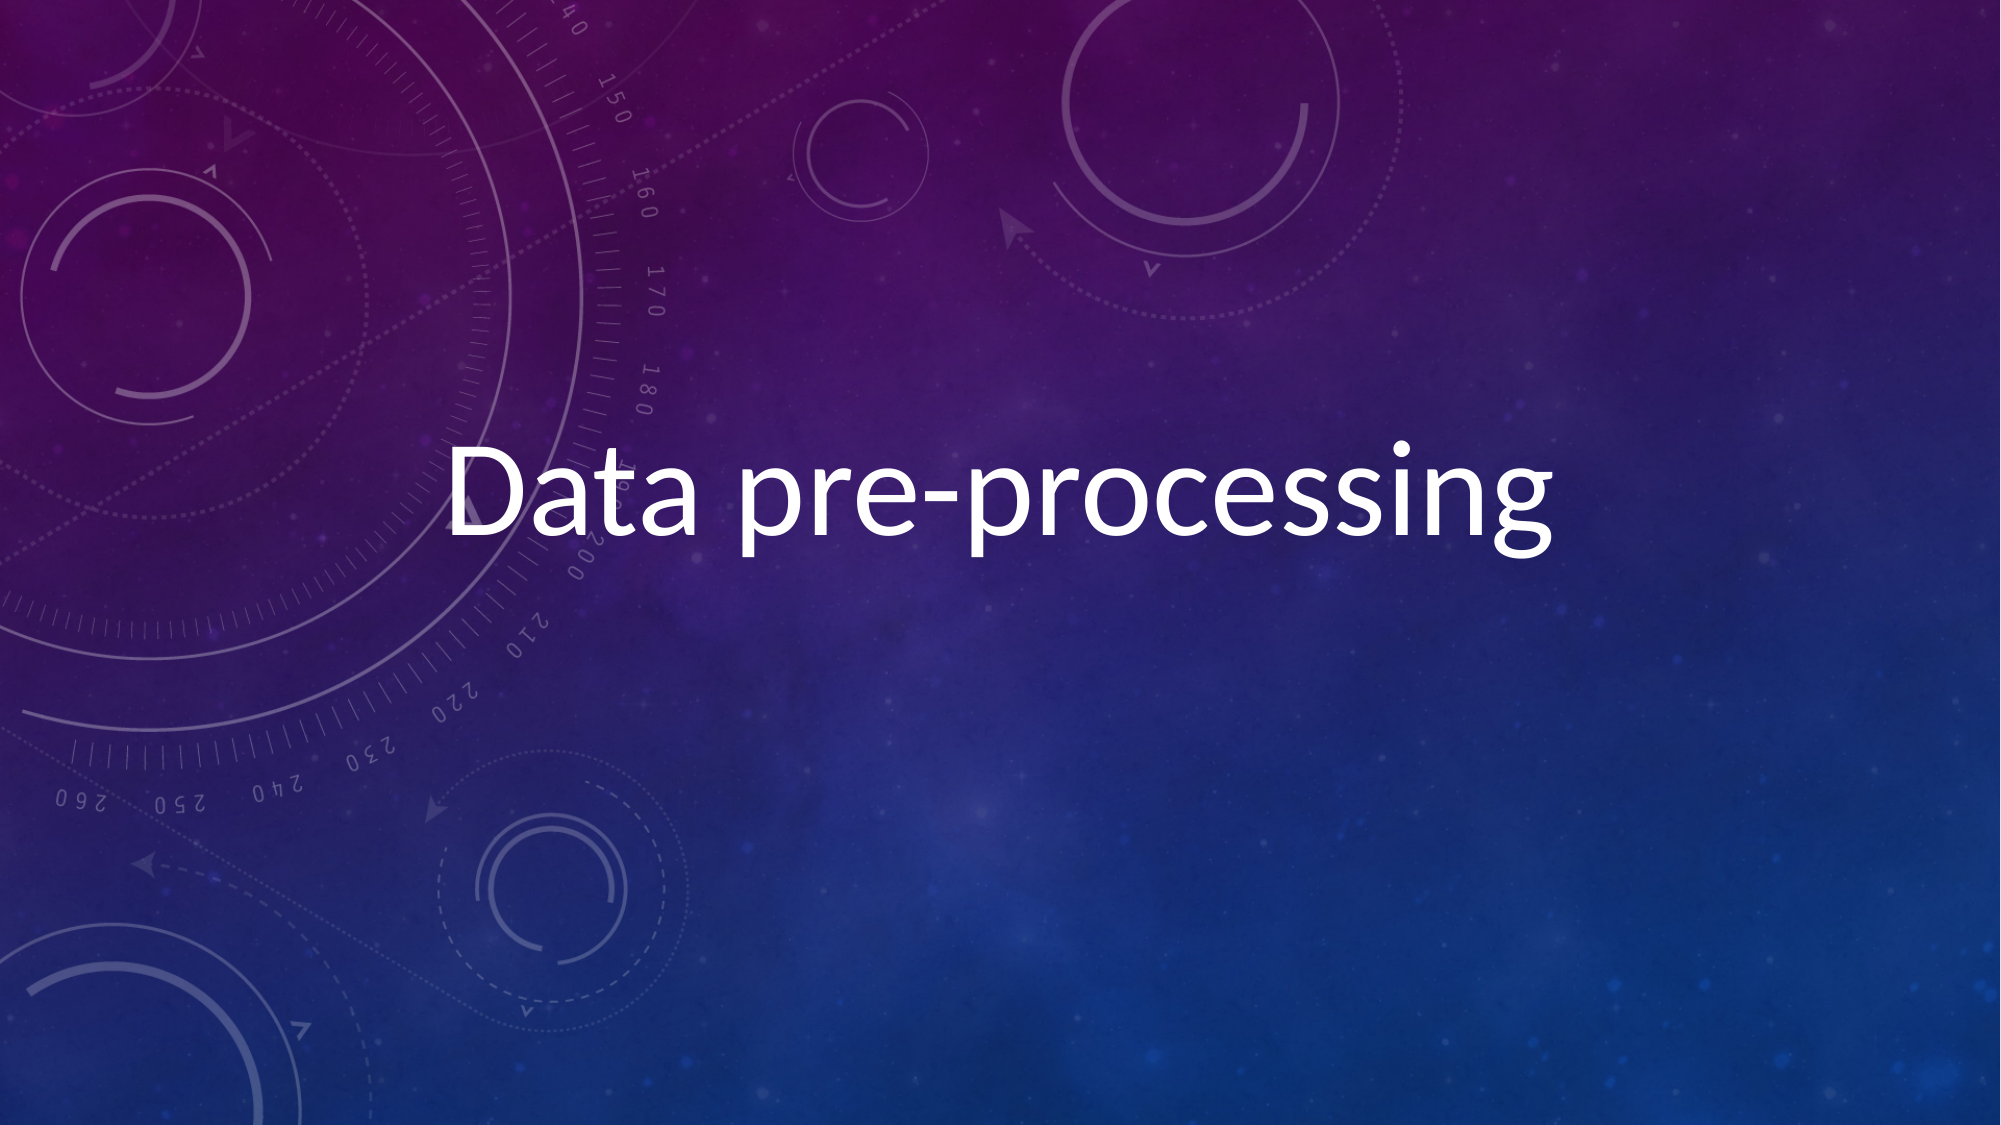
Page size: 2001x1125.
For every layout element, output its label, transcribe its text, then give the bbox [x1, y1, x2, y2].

text_box Data pre-processing [428, 390, 1571, 661]
picture [0, 0, 2001, 1125]
